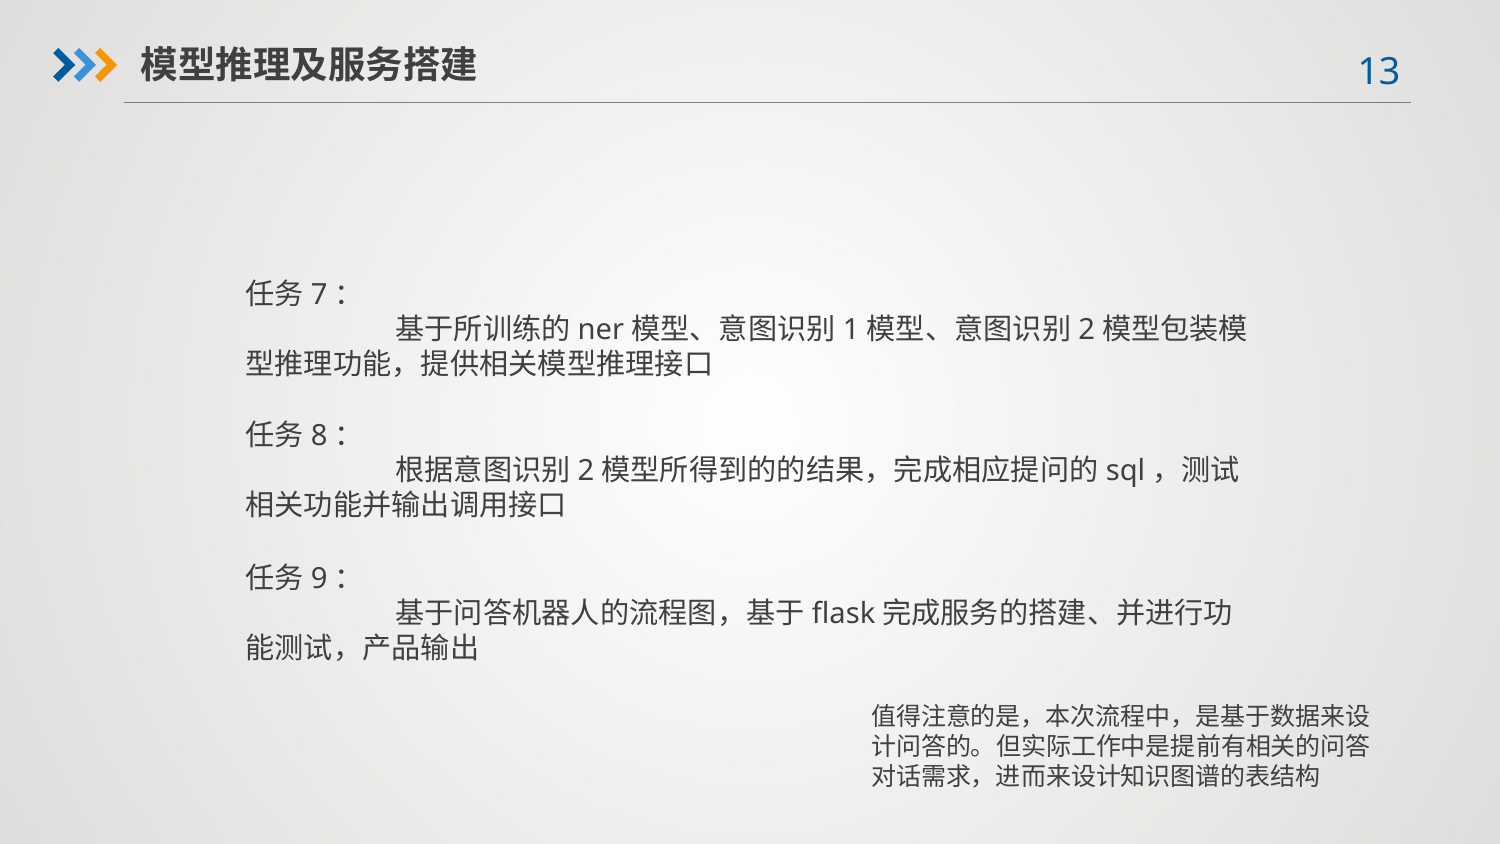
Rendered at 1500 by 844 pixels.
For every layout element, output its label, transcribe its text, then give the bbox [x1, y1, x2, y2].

picture [0, 0, 1500, 844]
text_box 任务9： 基于问答机器人的流程图，基于flask完成服务的搭建、并进行功能测试，产品输出 [230, 551, 1270, 672]
text_box 模型推理及服务搭建 [140, 32, 1024, 96]
text_box 任务7： 基于所训练的ner模型、意图识别1模型、意图识别2模型包装模型推理功能，提供相关模型推理接口 [230, 268, 1270, 388]
text_box 任务8： 根据意图识别2模型所得到的的结果，完成相应提问的sql，测试相关功能并输出调用接口 [230, 408, 1270, 529]
text_box 值得注意的是，本次流程中，是基于数据来设计问答的。但实际工作中是提前有相关的问答对话需求，进而来设计知识图谱的表结构 [856, 693, 1409, 799]
